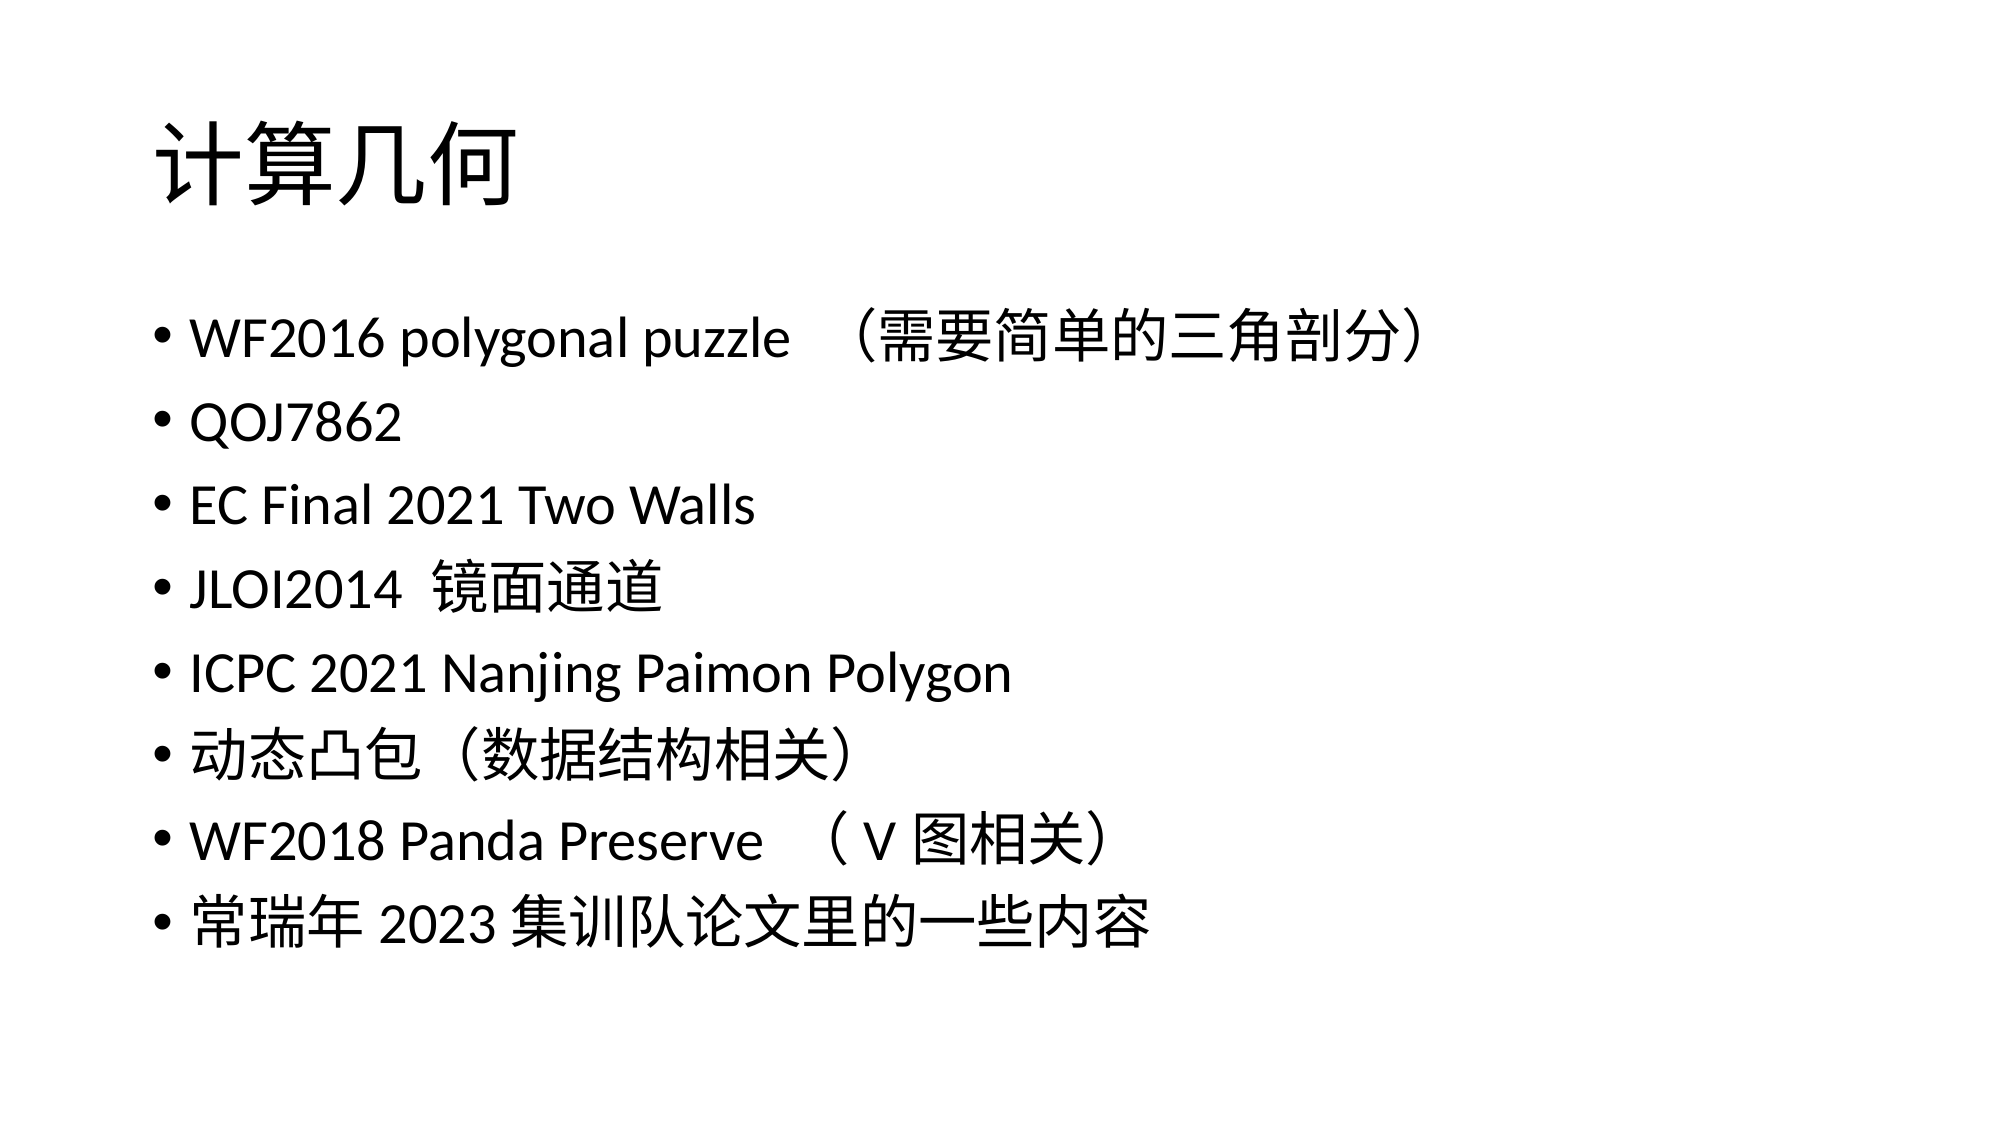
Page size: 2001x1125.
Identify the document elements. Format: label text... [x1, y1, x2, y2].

list WF2016 polygonal puzzle （需要简单的三角剖分） QOJ7862 EC Final 2021 Two Walls JLOI2014 镜面通道 ICPC 2021 Nanjing Paimon Polygon 动态凸包（数据结构相关） WF2018 Panda Preserve （V图相关） 常瑞年2023集训队论文里的一些内容 [137, 299, 1863, 1014]
title 计算几何 [137, 59, 1863, 278]
